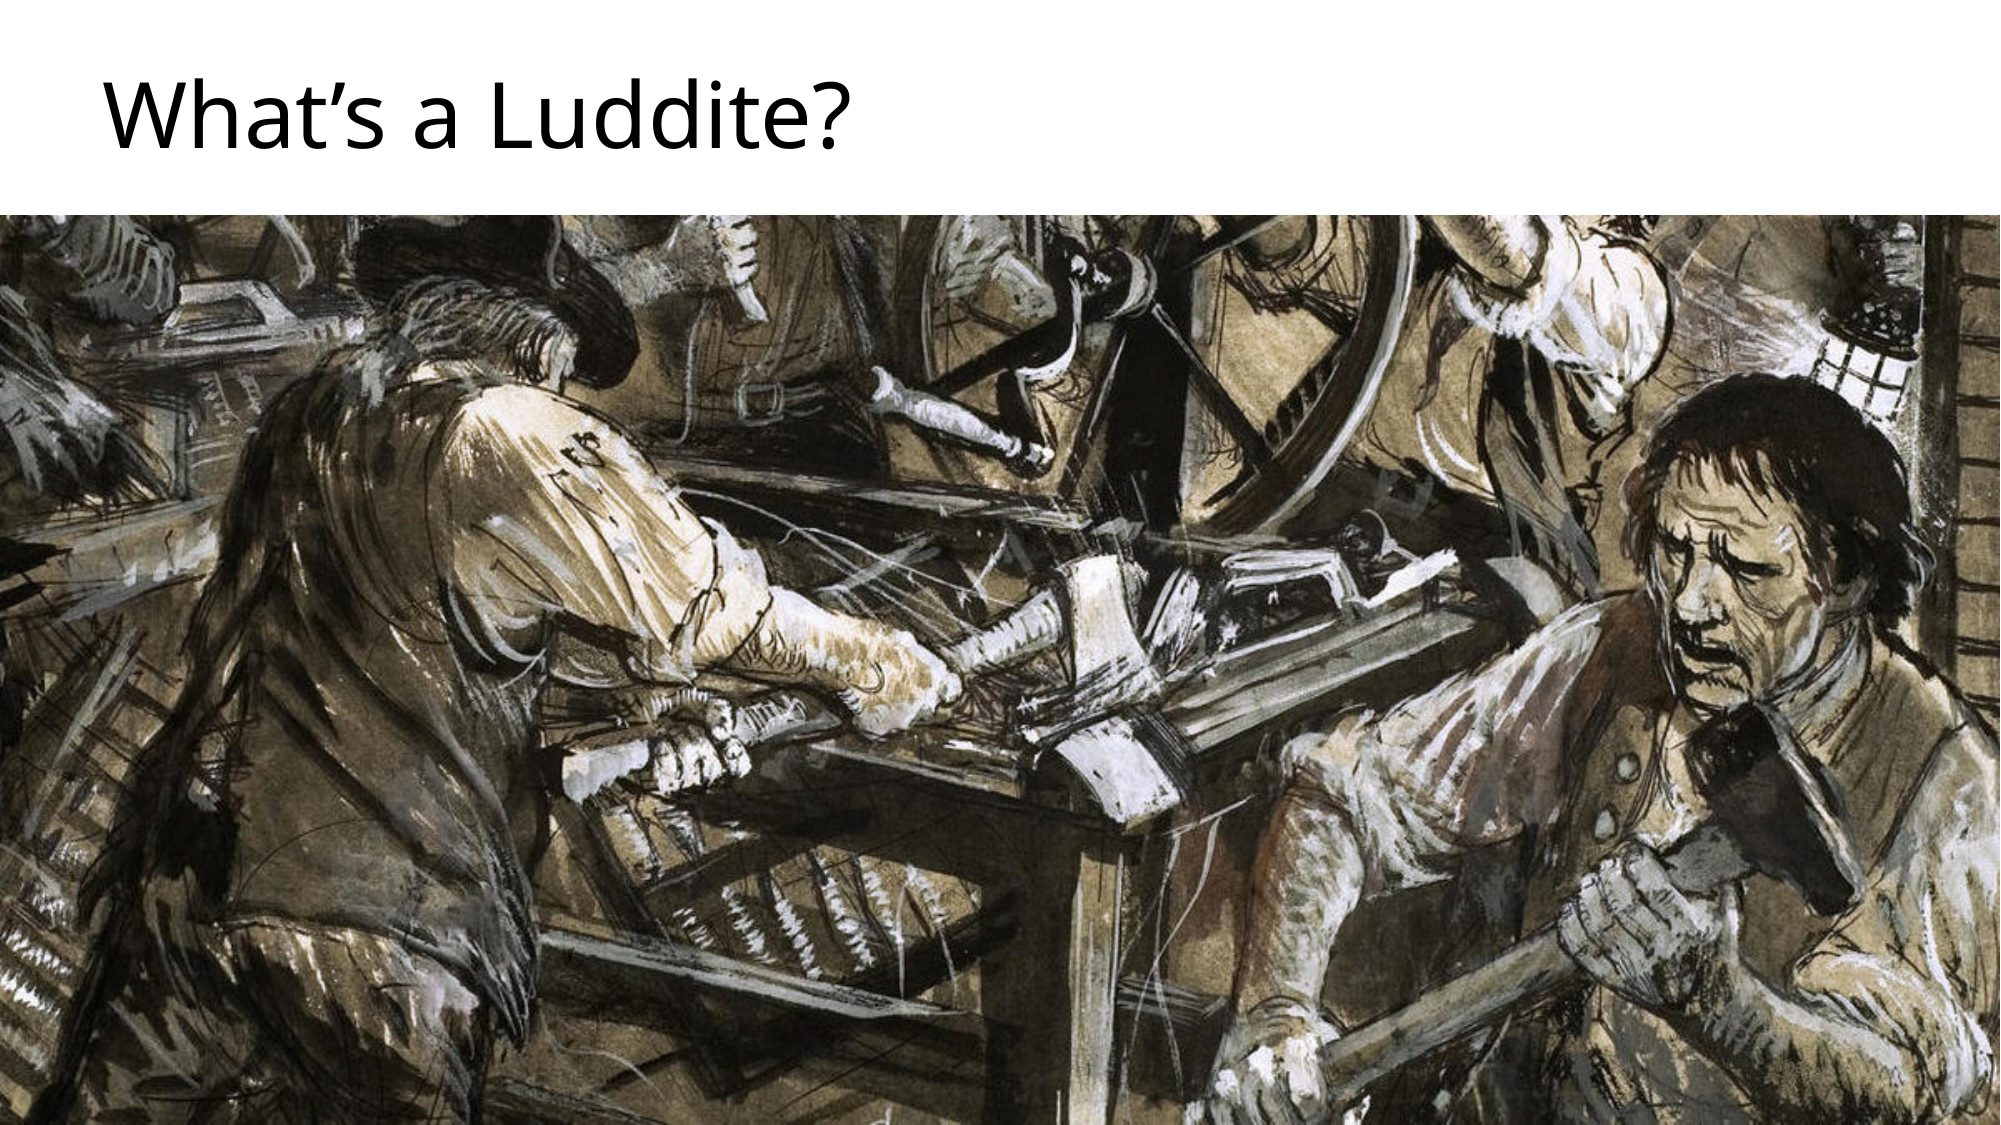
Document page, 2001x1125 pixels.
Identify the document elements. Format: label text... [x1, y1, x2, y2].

title What’s a Luddite? [87, 59, 1813, 178]
picture [0, 214, 2000, 1125]
